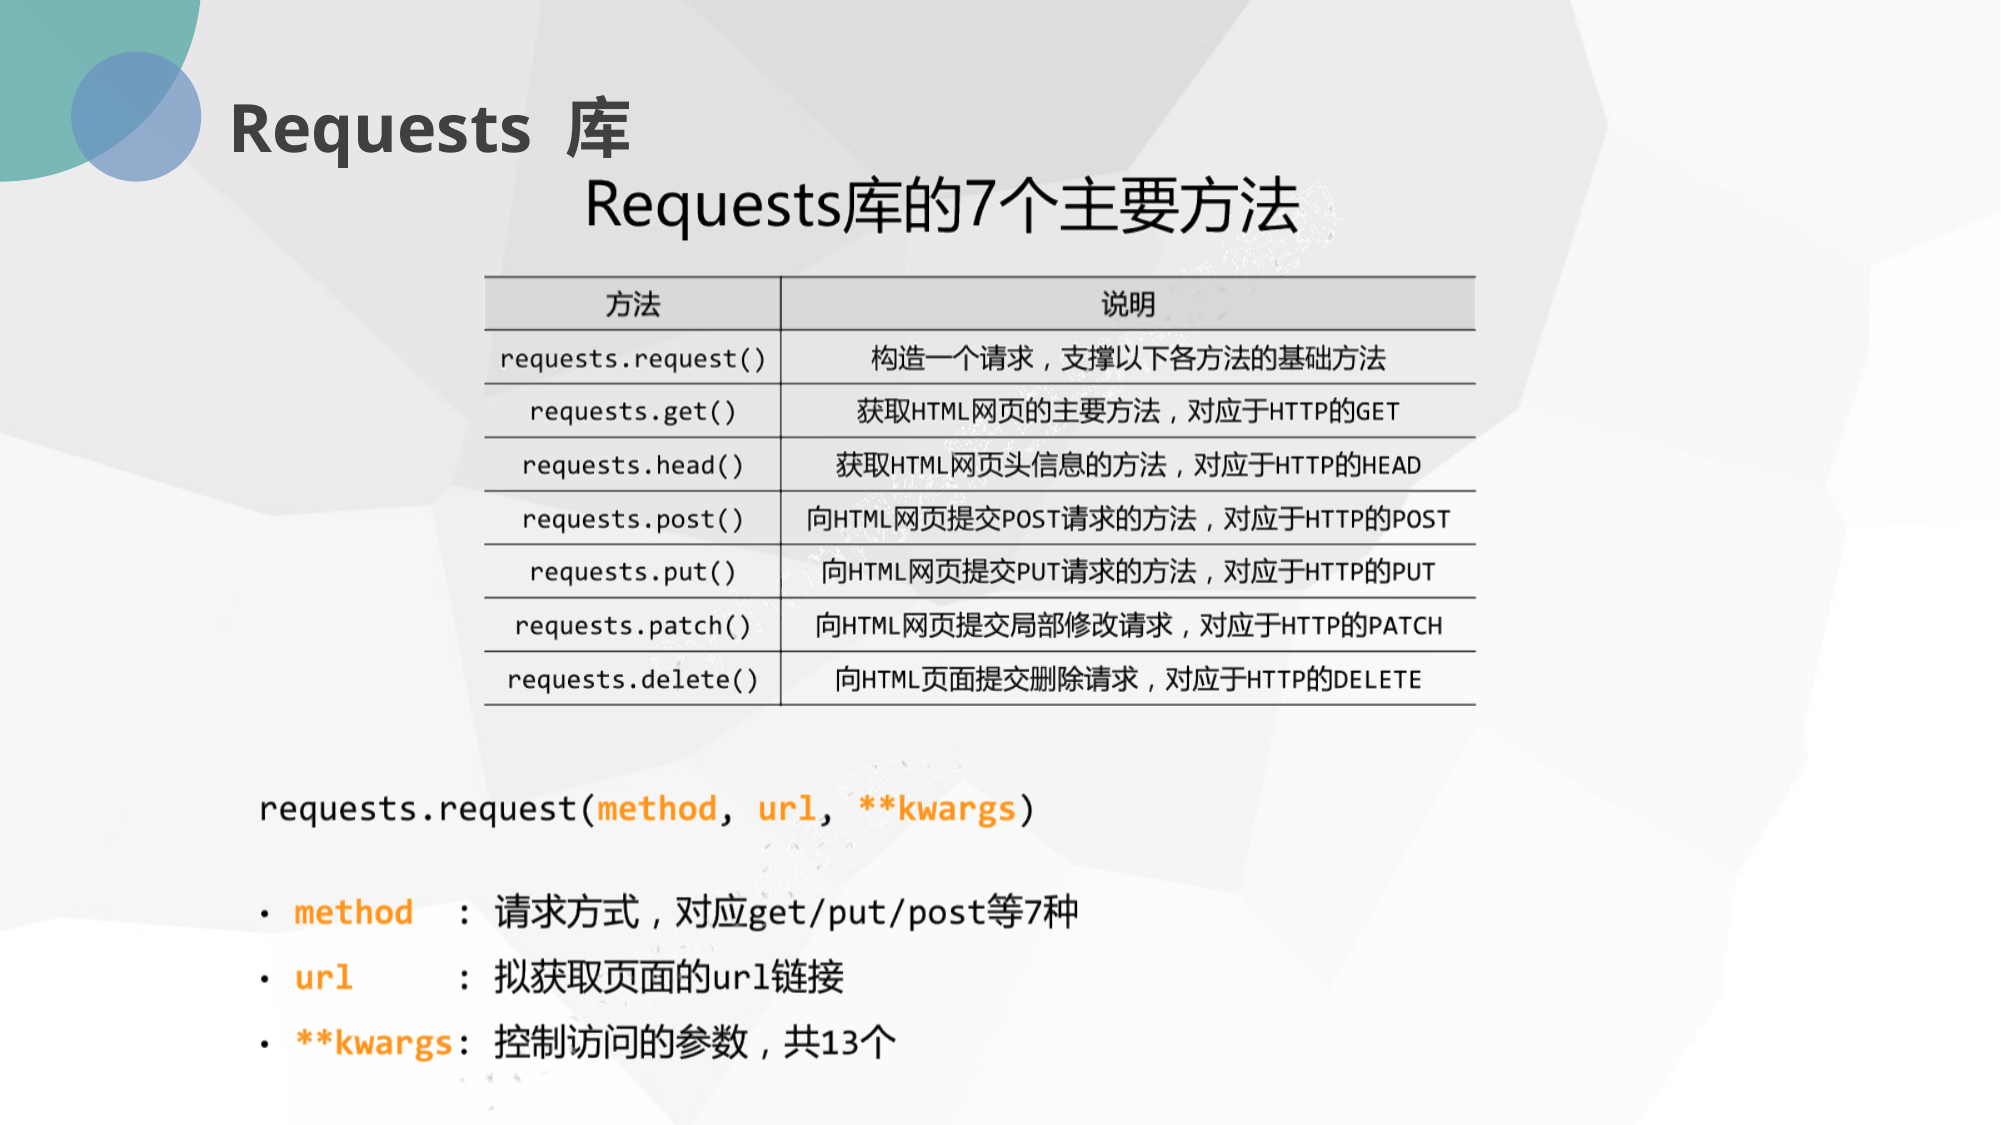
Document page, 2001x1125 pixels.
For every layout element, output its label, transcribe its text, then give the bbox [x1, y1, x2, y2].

text_box [70, 50, 203, 183]
text_box Requests 库 [213, 78, 648, 174]
text_box [0, 0, 202, 183]
picture [0, 0, 2001, 1125]
